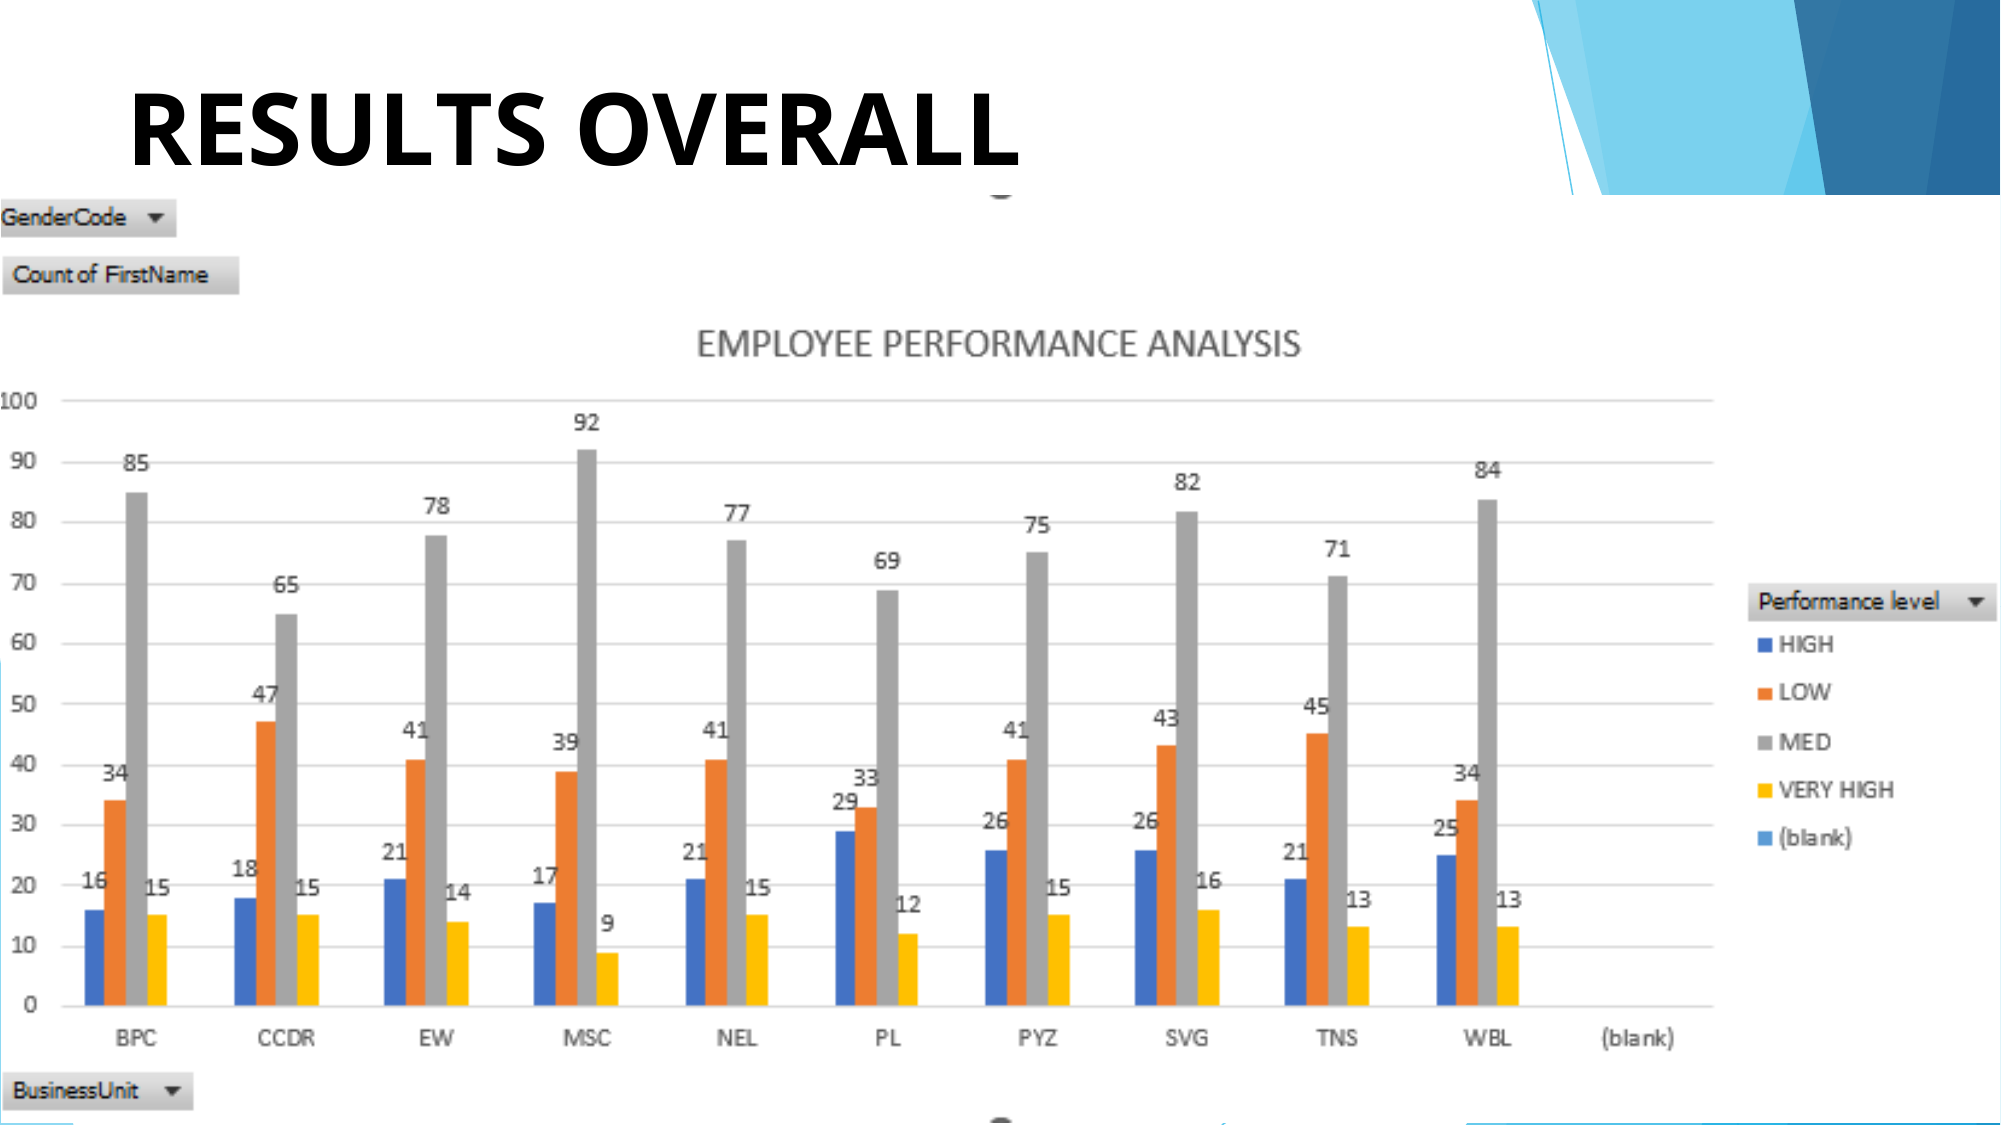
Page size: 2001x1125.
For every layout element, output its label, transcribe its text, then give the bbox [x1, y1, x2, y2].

picture [1, 195, 2000, 1123]
title RESULTS OVERALL [123, 62, 1151, 195]
